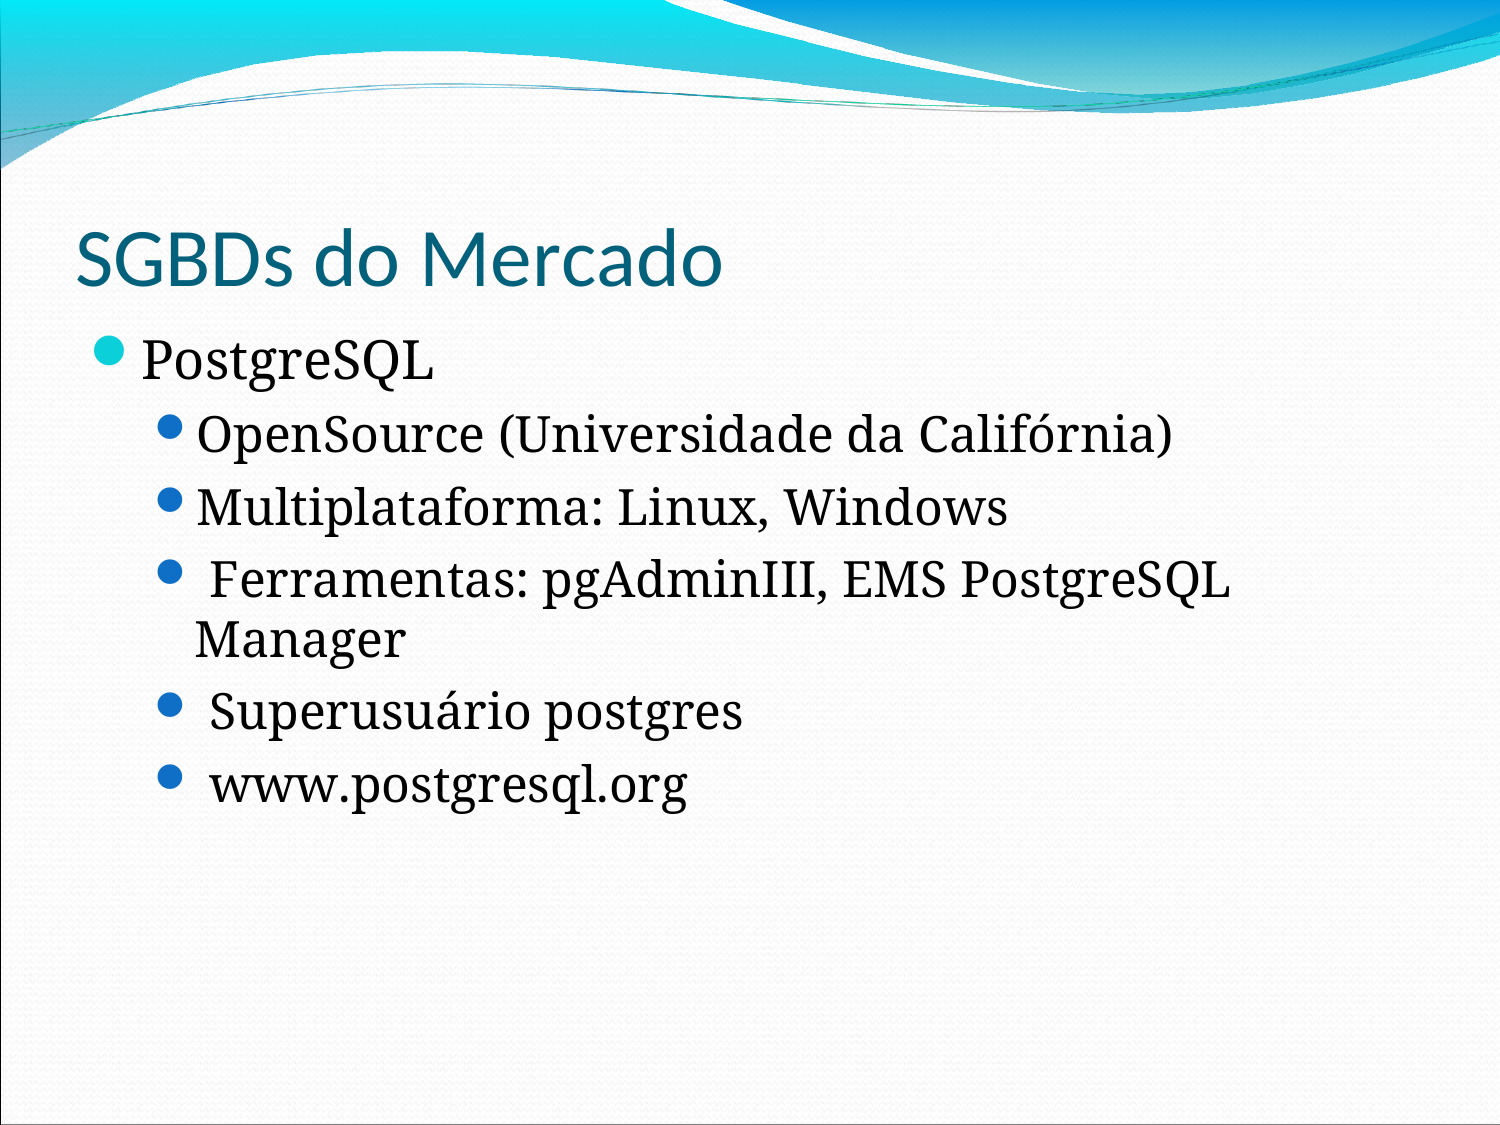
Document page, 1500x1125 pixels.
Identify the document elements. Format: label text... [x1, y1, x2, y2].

text_box SGBDs do Mercado [74, 115, 1425, 304]
text_box PostgreSQL OpenSource (Universidade da Califórnia) Multiplataforma: Linux, Windows Ferramentas: pgAdminIII, EMS PostgreSQL Manager Superusuário postgres www.postgresql.org [74, 317, 1425, 1038]
picture [0, 0, 1500, 1125]
